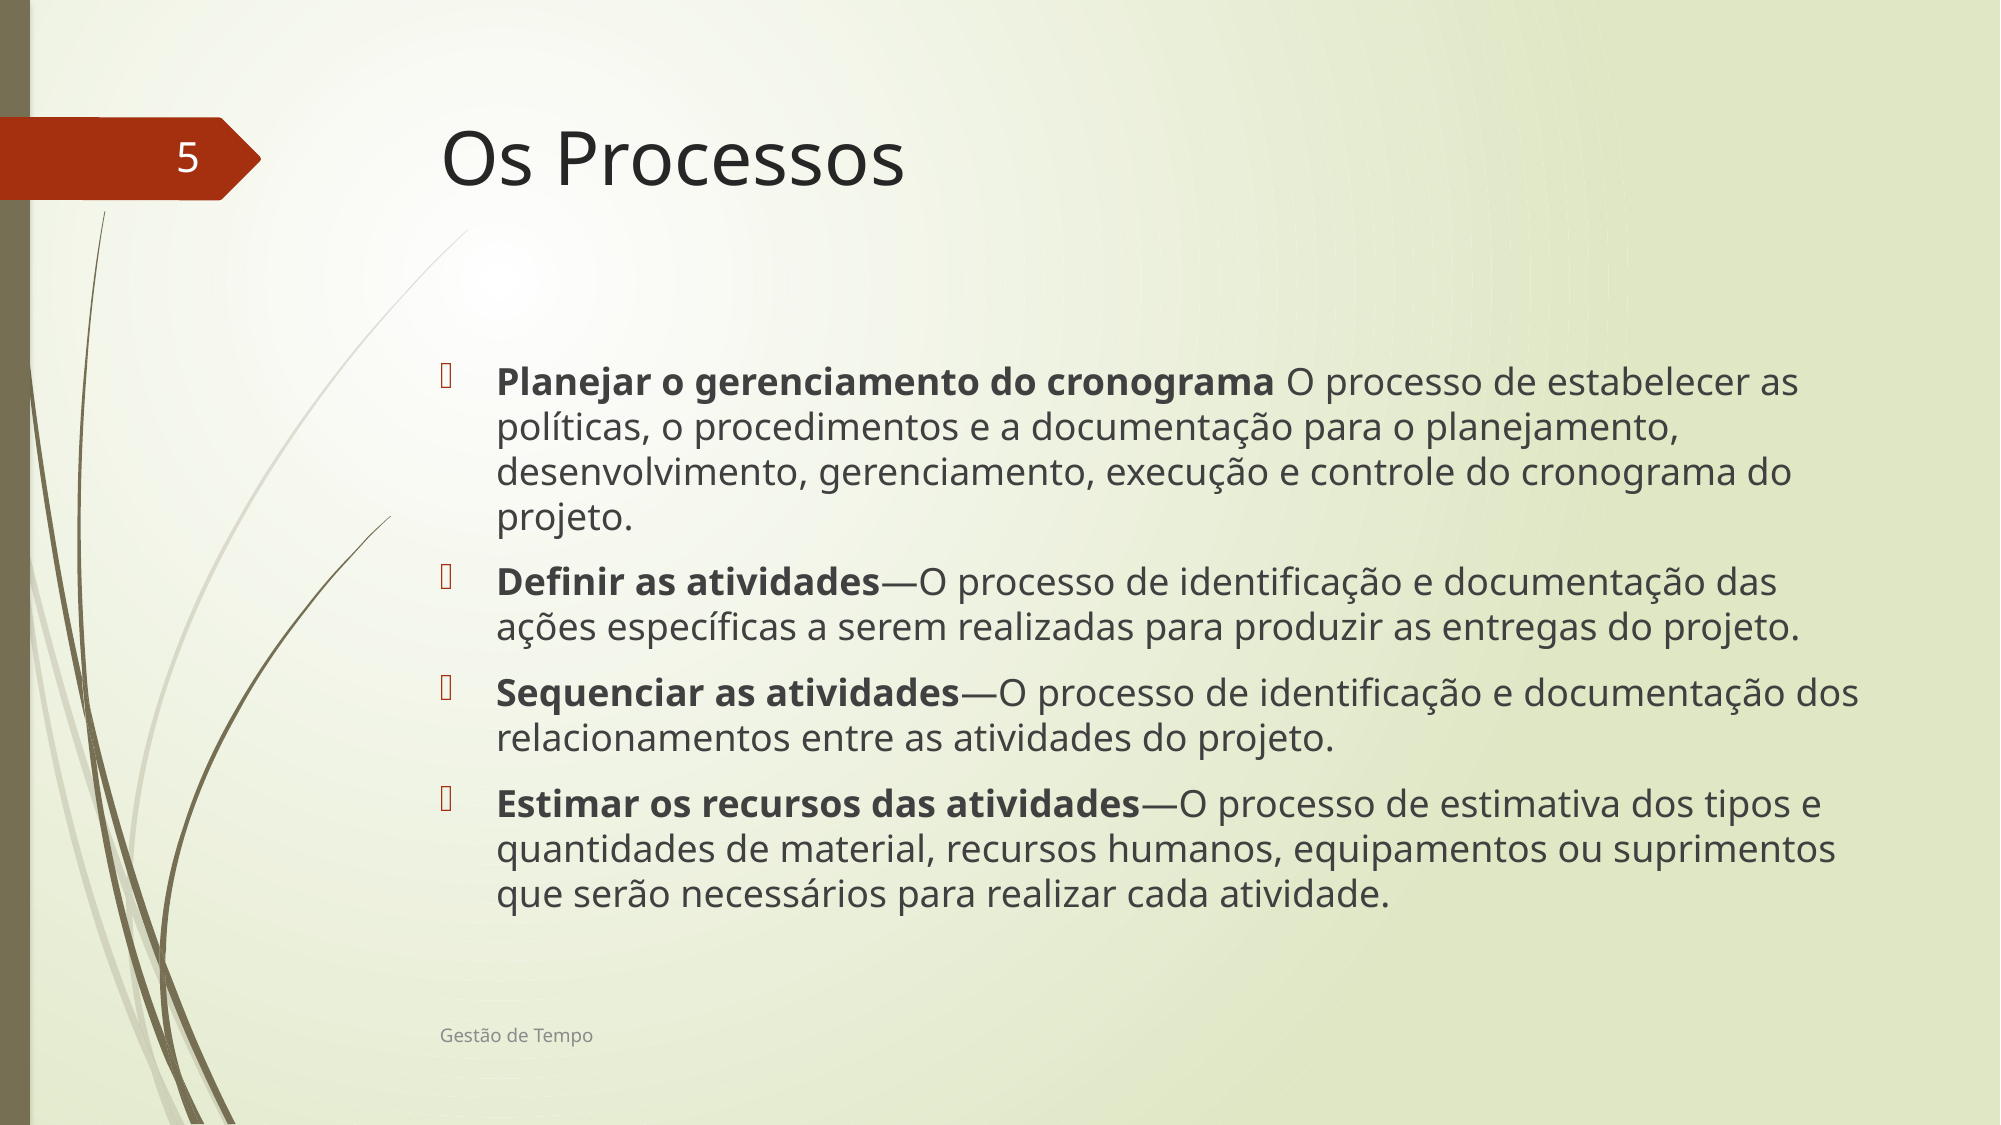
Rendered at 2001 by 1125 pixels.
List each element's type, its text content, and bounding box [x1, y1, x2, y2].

slide_number 5 [87, 129, 216, 190]
title Os Processos [425, 102, 1888, 313]
footer Gestão de Tempo [424, 1006, 1675, 1067]
list Planejar o gerenciamento do cronograma O processo de estabelecer as políticas, o procedimentos e a documentação para o planejamento, desenvolvimento, gerenciamento, execução e controle do cronograma do projeto. Definir as atividades—O processo de identificação e documentação das ações específicas a serem realizadas para produzir as entregas do projeto. Sequenciar as atividades—O processo de identificação e documentação dos relacionamentos entre as atividades do projeto. Estimar os recursos das atividades—O processo de estimativa dos tipos e quantidades de material, recursos humanos, equipamentos ou suprimentos que serão necessários para realizar cada atividade. [424, 350, 1888, 970]
